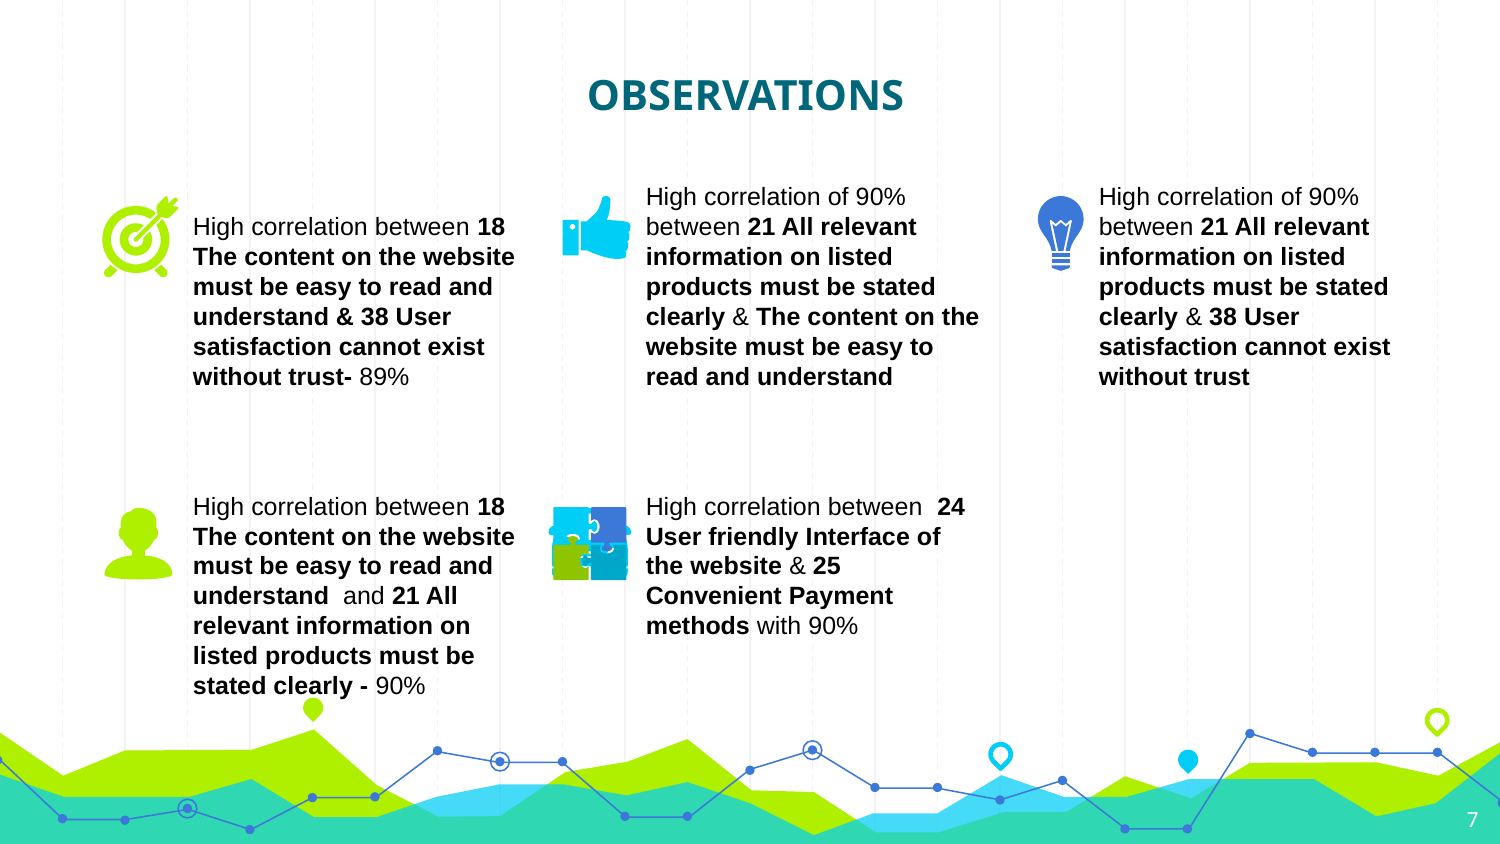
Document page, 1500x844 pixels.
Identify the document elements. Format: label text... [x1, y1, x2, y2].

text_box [562, 195, 631, 260]
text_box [627, 507, 632, 578]
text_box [553, 506, 627, 581]
text_box [104, 507, 173, 580]
list High correlation between 24 User friendly Interface of the website & 25 Convenient Payment methods with 90% [630, 474, 997, 689]
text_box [1037, 195, 1084, 271]
list High correlation between 18 The content on the website must be easy to read and understand & 38 User satisfaction cannot exist without trust- 89% [177, 165, 544, 380]
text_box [101, 195, 179, 278]
title OBSERVATIONS [171, 16, 1320, 134]
list High correlation of 90% between 21 All relevant information on listed products must be stated clearly & The content on the website must be easy to read and understand [630, 165, 997, 380]
list High correlation of 90% between 21 All relevant information on listed products must be stated clearly & 38 User satisfaction cannot exist without trust [1083, 165, 1450, 380]
slide_number 7 [1403, 791, 1494, 844]
list High correlation between 18 The content on the website must be easy to read and understand and 21 All relevant information on listed products must be stated clearly - 90% [177, 474, 544, 689]
